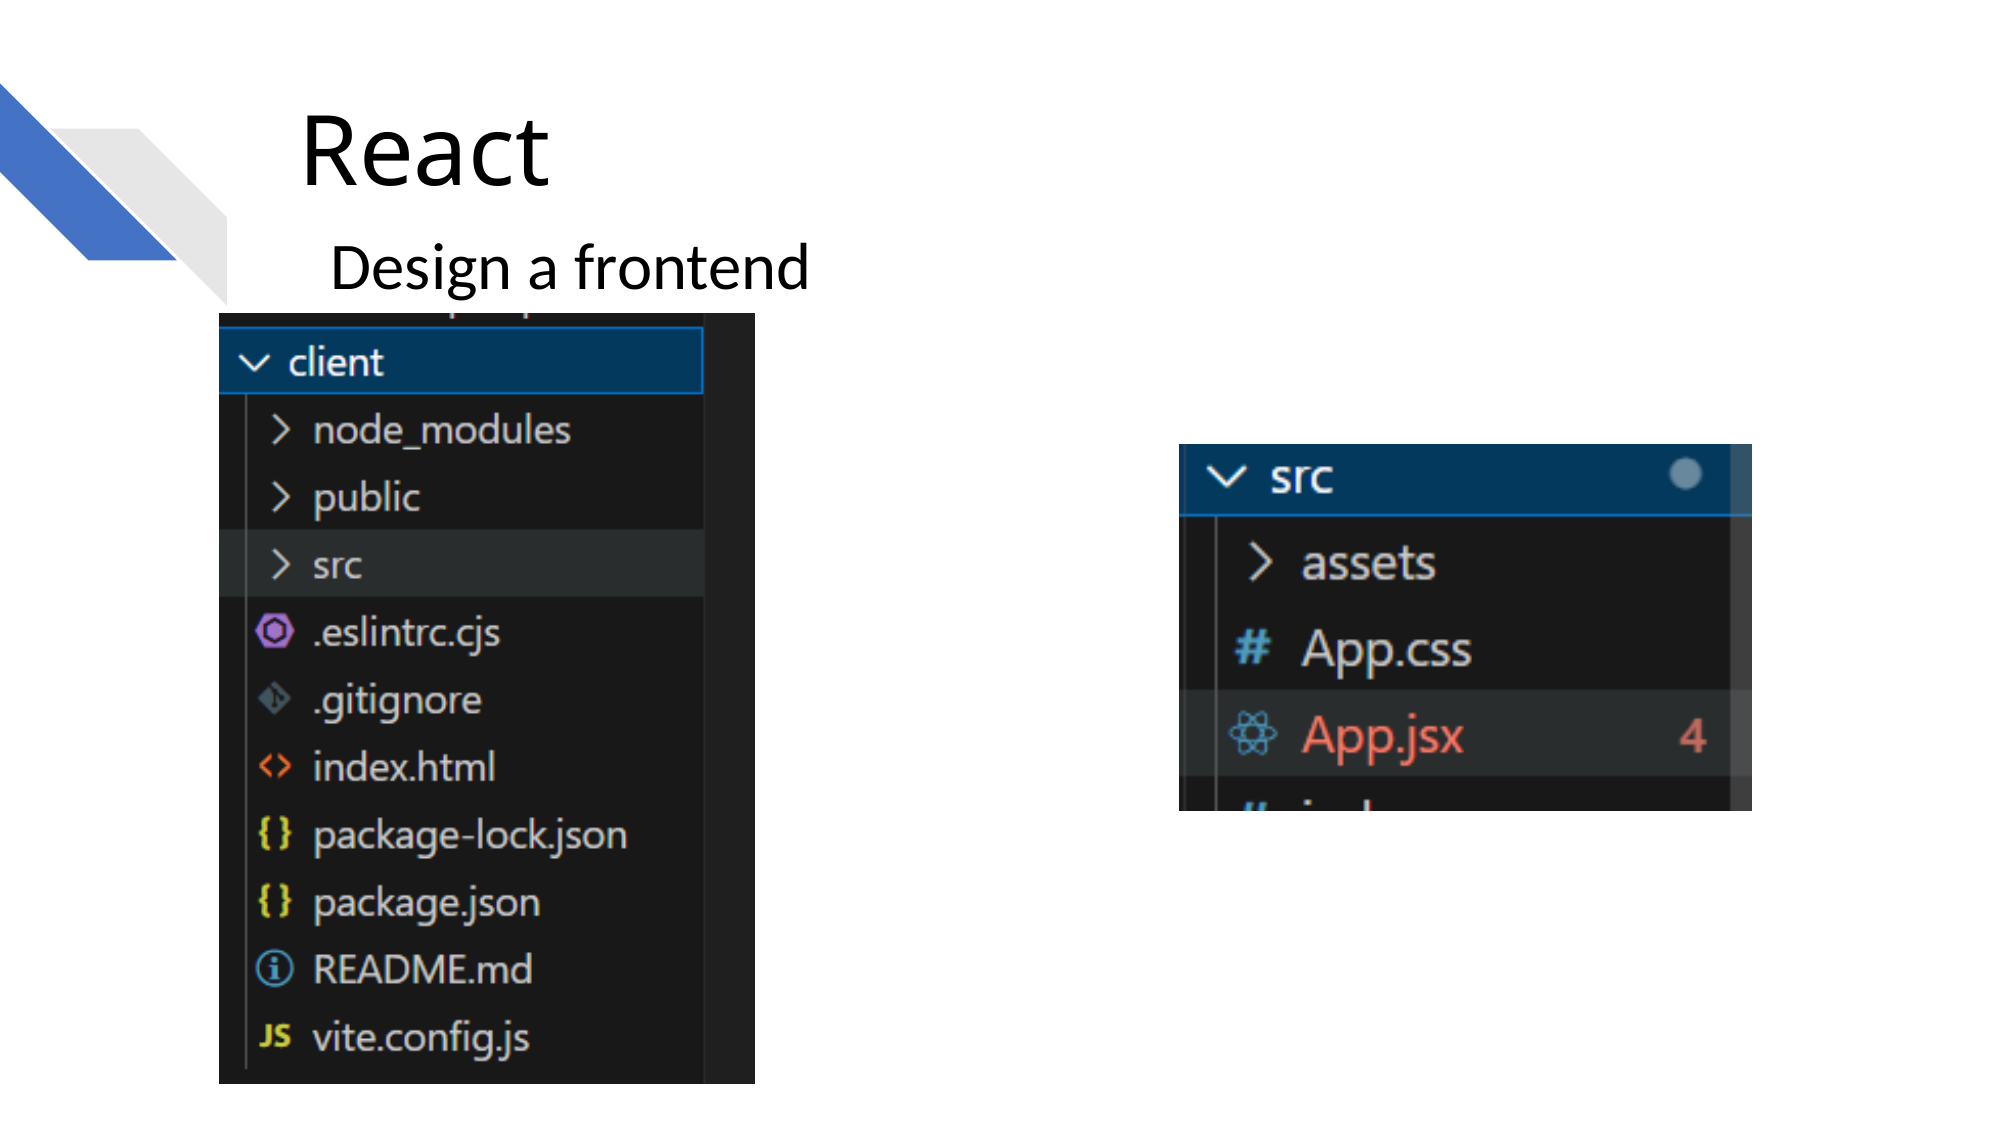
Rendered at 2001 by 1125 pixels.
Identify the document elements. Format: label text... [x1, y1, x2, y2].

picture [219, 313, 755, 1084]
list Design a frontend [283, 202, 1824, 314]
picture [1179, 444, 1752, 811]
title React [283, 86, 1824, 202]
